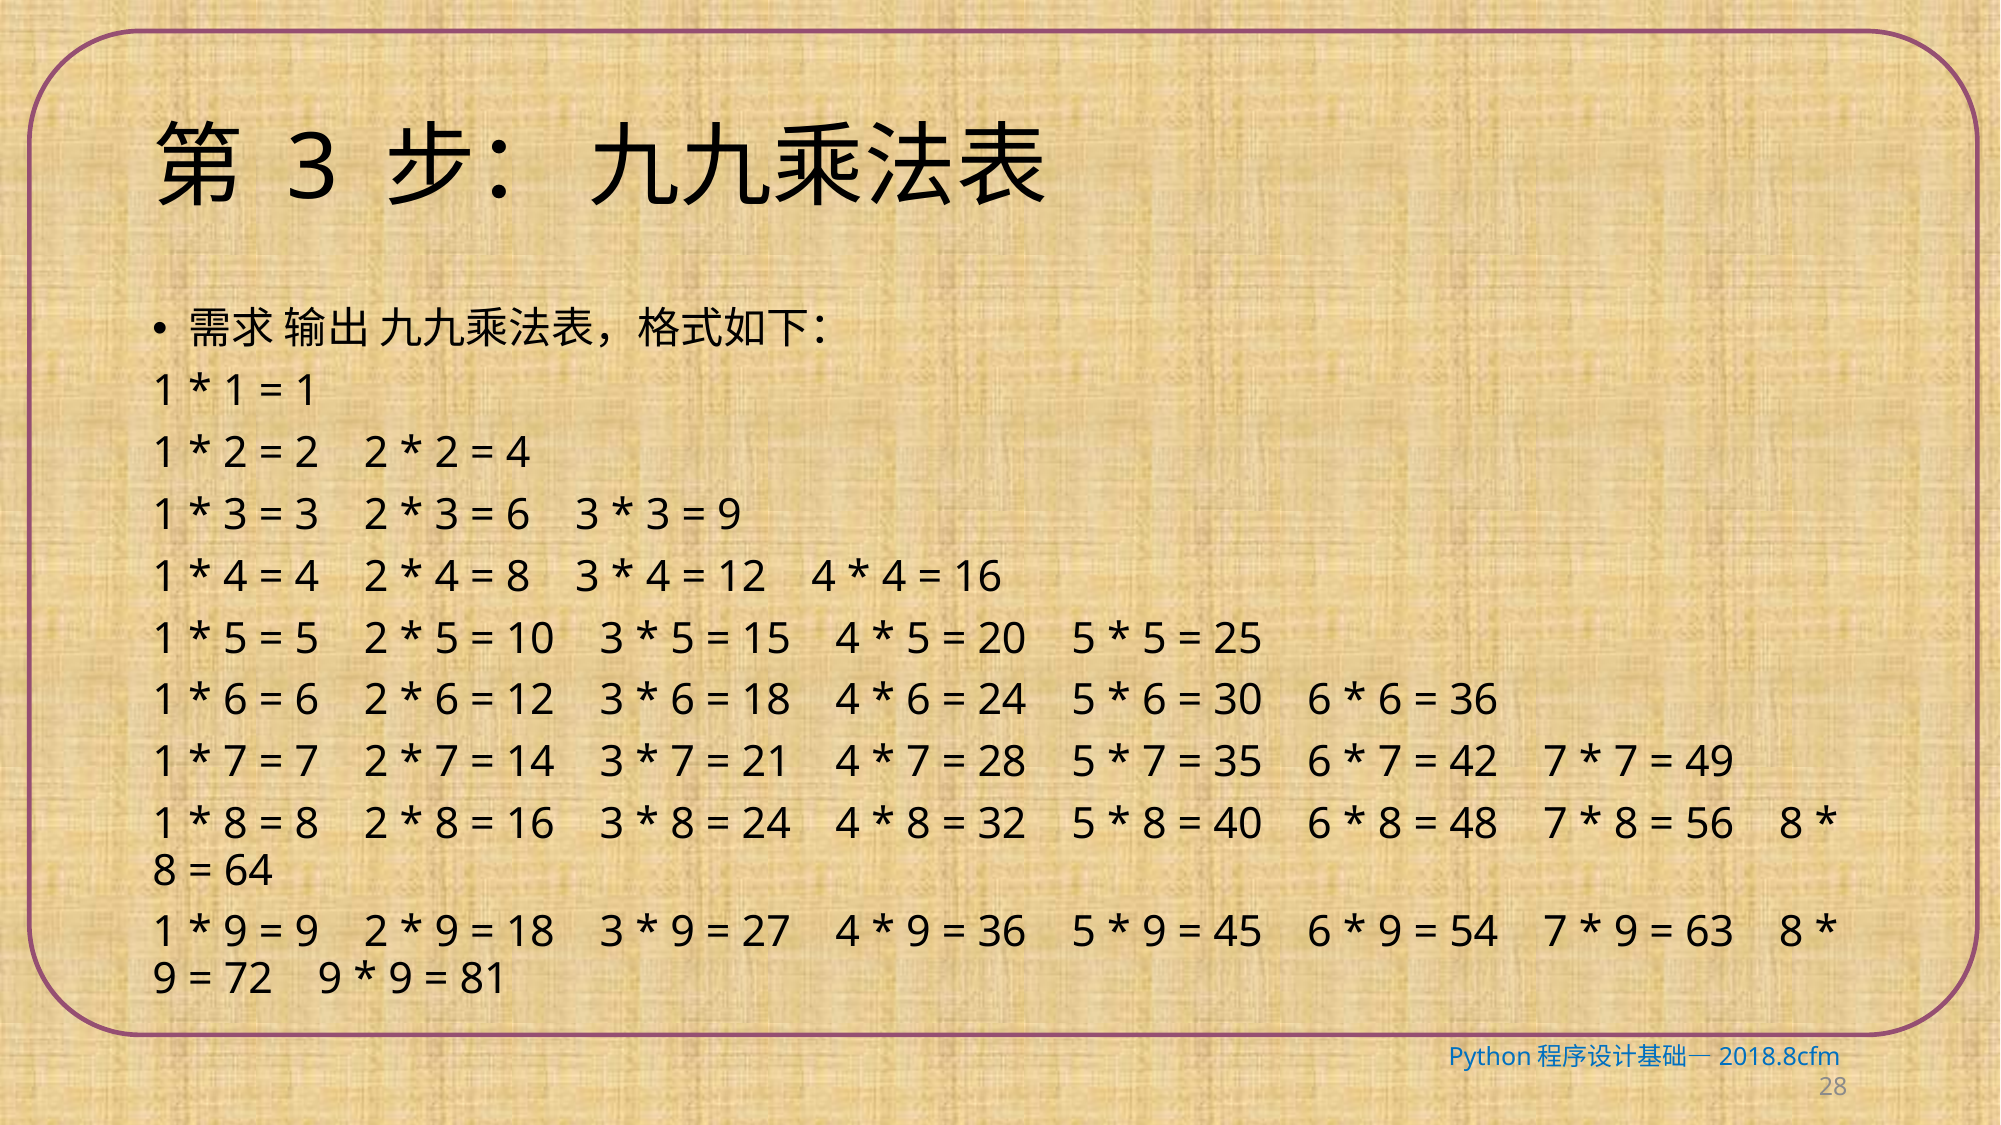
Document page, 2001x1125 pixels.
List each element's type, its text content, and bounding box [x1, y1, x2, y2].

text_box Python程序设计基础—2018.8cfm 28 [1412, 1042, 1863, 1103]
list 需求 输出 九九乘法表，格式如下： 1 * 1 = 1 1 * 2 = 2 2 * 2 = 4 1 * 3 = 3 2 * 3 = 6 3 * 3 = 9 1 * 4 = 4 2 * 4 = 8 3 * 4 = 12 4 * 4 = 16 1 * 5 = 5 2 * 5 = 10 3 * 5 = 15 4 * 5 = 20 5 * 5 = 25 1 * 6 = 6 2 * 6 = 12 3 * 6 = 18 4 * 6 = 24 5 * 6 = 30 6 * 6 = 36 1 * 7 = 7 2 * 7 = 14 3 * 7 = 21 4 * 7 = 28 5 * 7 = 35 6 * 7 = 42 7 * 7 = 49 1 * 8 = 8 2 * 8 = 16 3 * 8 = 24 4 * 8 = 32 5 * 8 = 40 6 * 8 = 48 7 * 8 = 56 8 * 8 = 64 1 * 9 = 9 2 * 9 = 18 3 * 9 = 27 4 * 9 = 36 5 * 9 = 45 6 * 9 = 54 7 * 9 = 63 8 * 9 = 72 9 * 9 = 81 [137, 299, 1863, 1014]
title 第 3 步： 九九乘法表 [137, 59, 1863, 278]
picture [0, 0, 2001, 1125]
